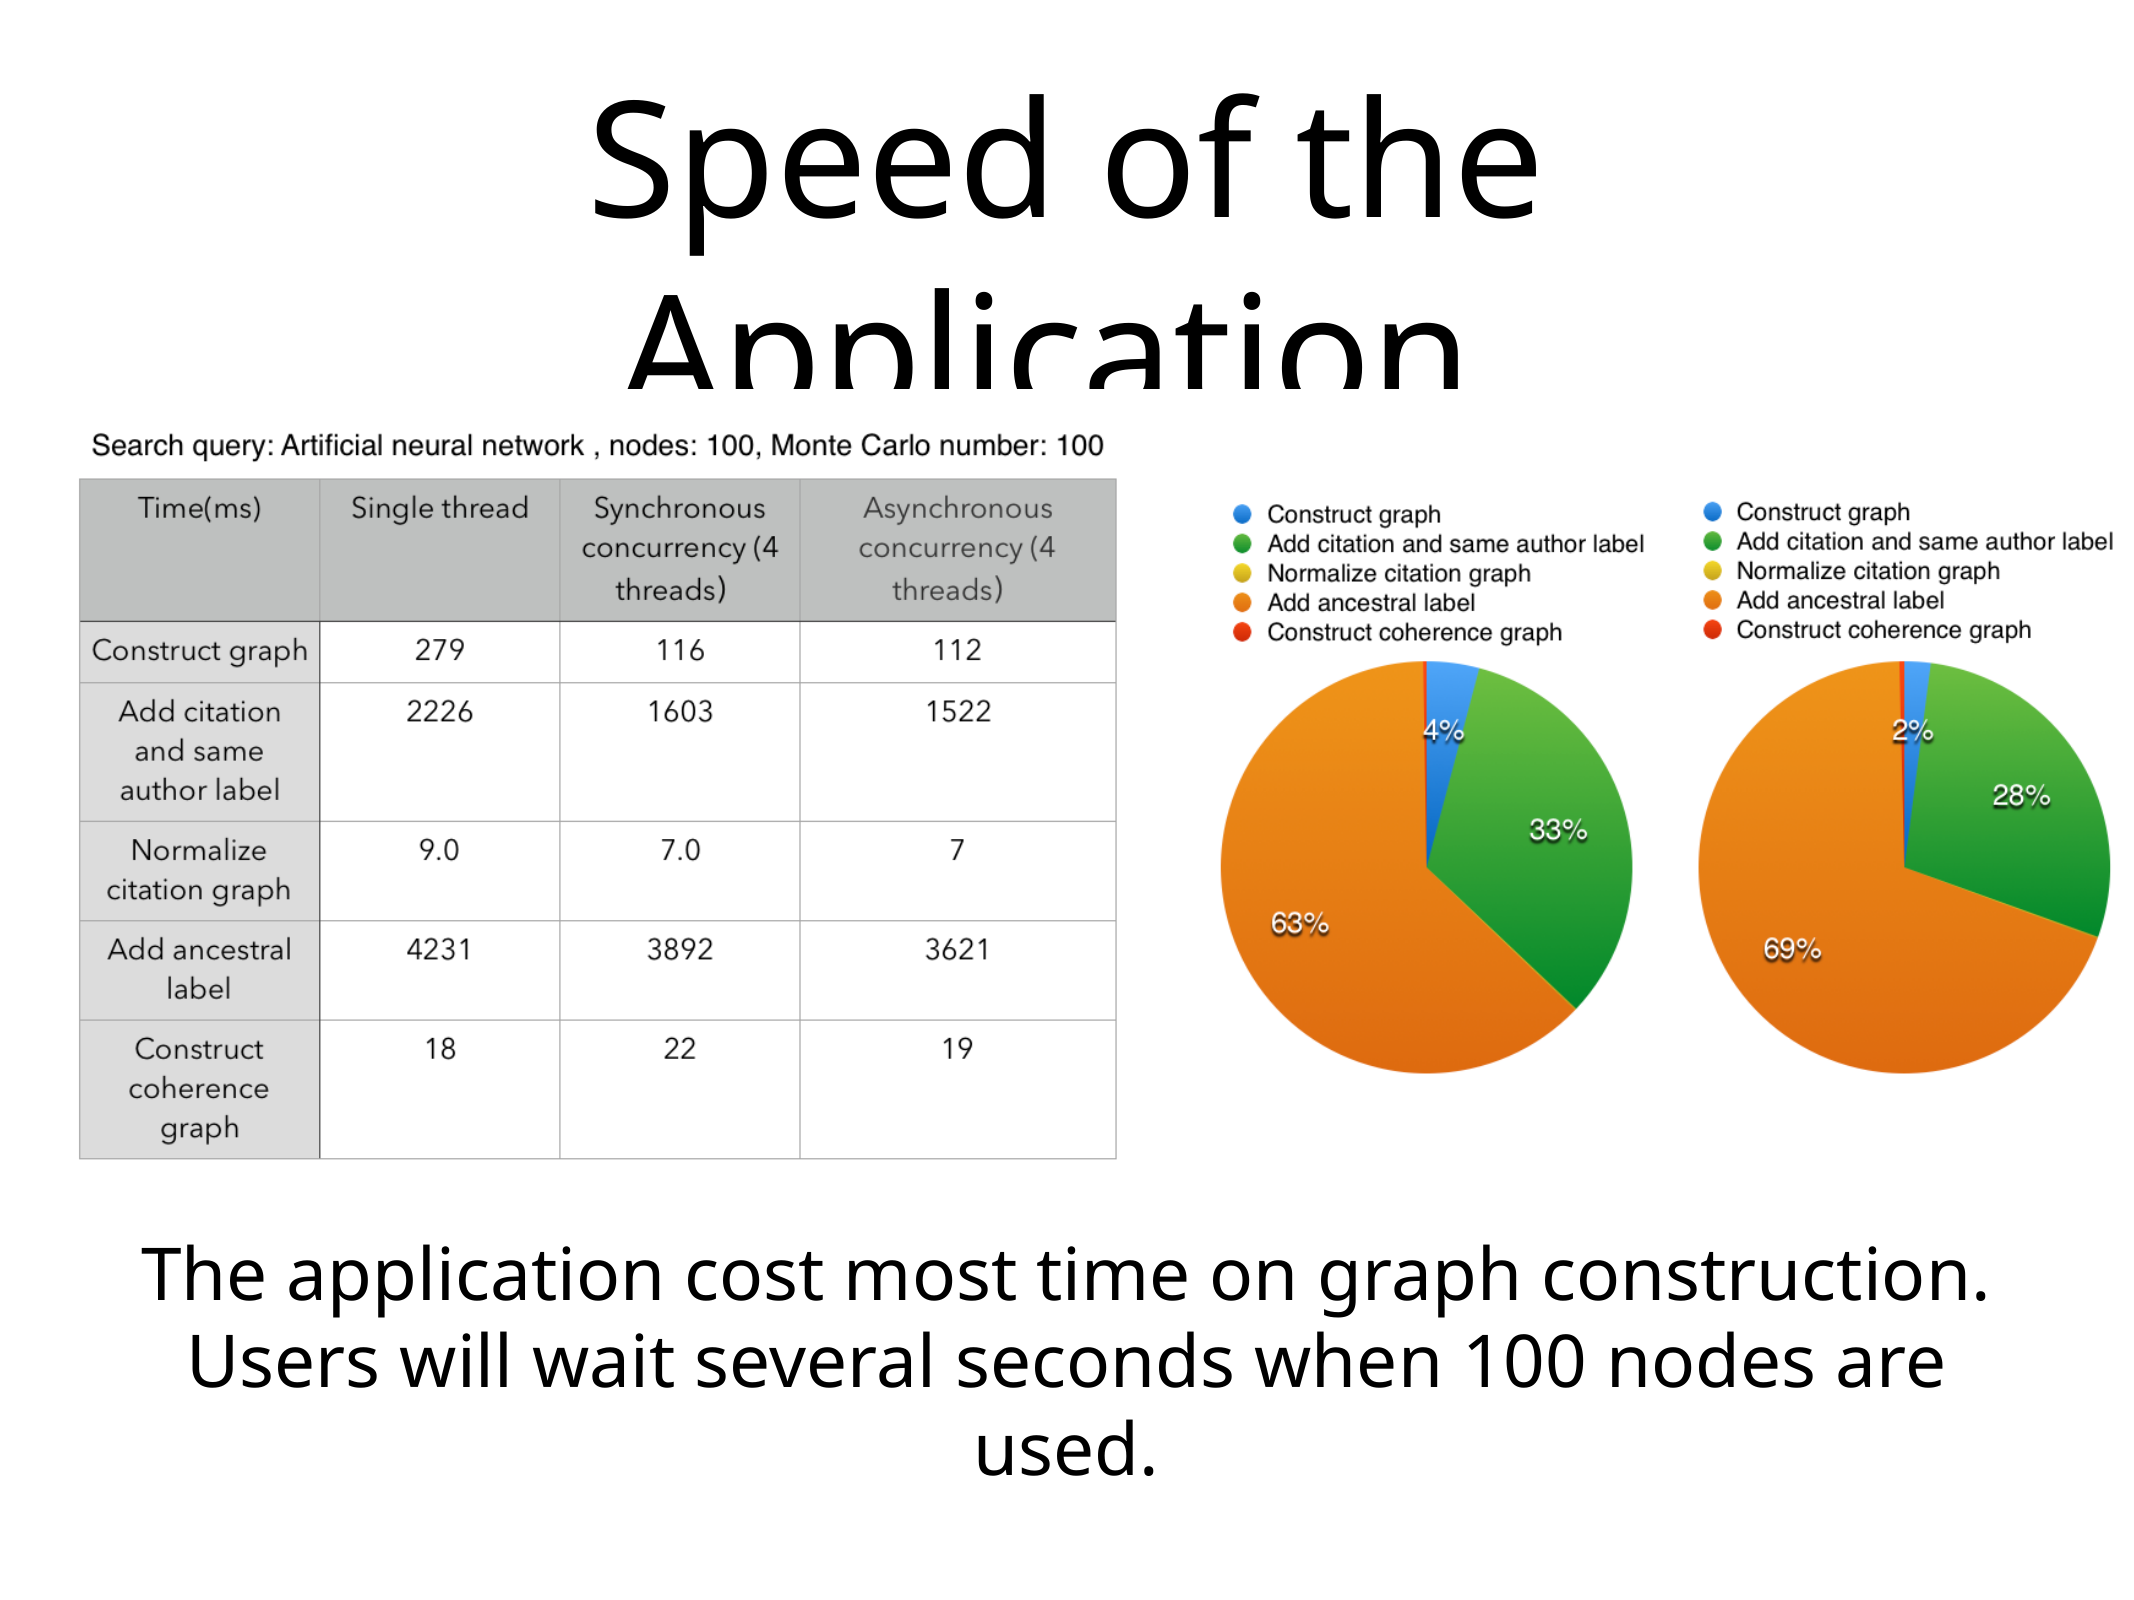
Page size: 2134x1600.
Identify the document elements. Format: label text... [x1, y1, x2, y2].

title Speed of the Application [155, 72, 1978, 382]
picture [51, 389, 2134, 1211]
text_box The application cost most time on graph construction. Users will wait several seconds when 100 nodes are used. [82, 1220, 2051, 1499]
